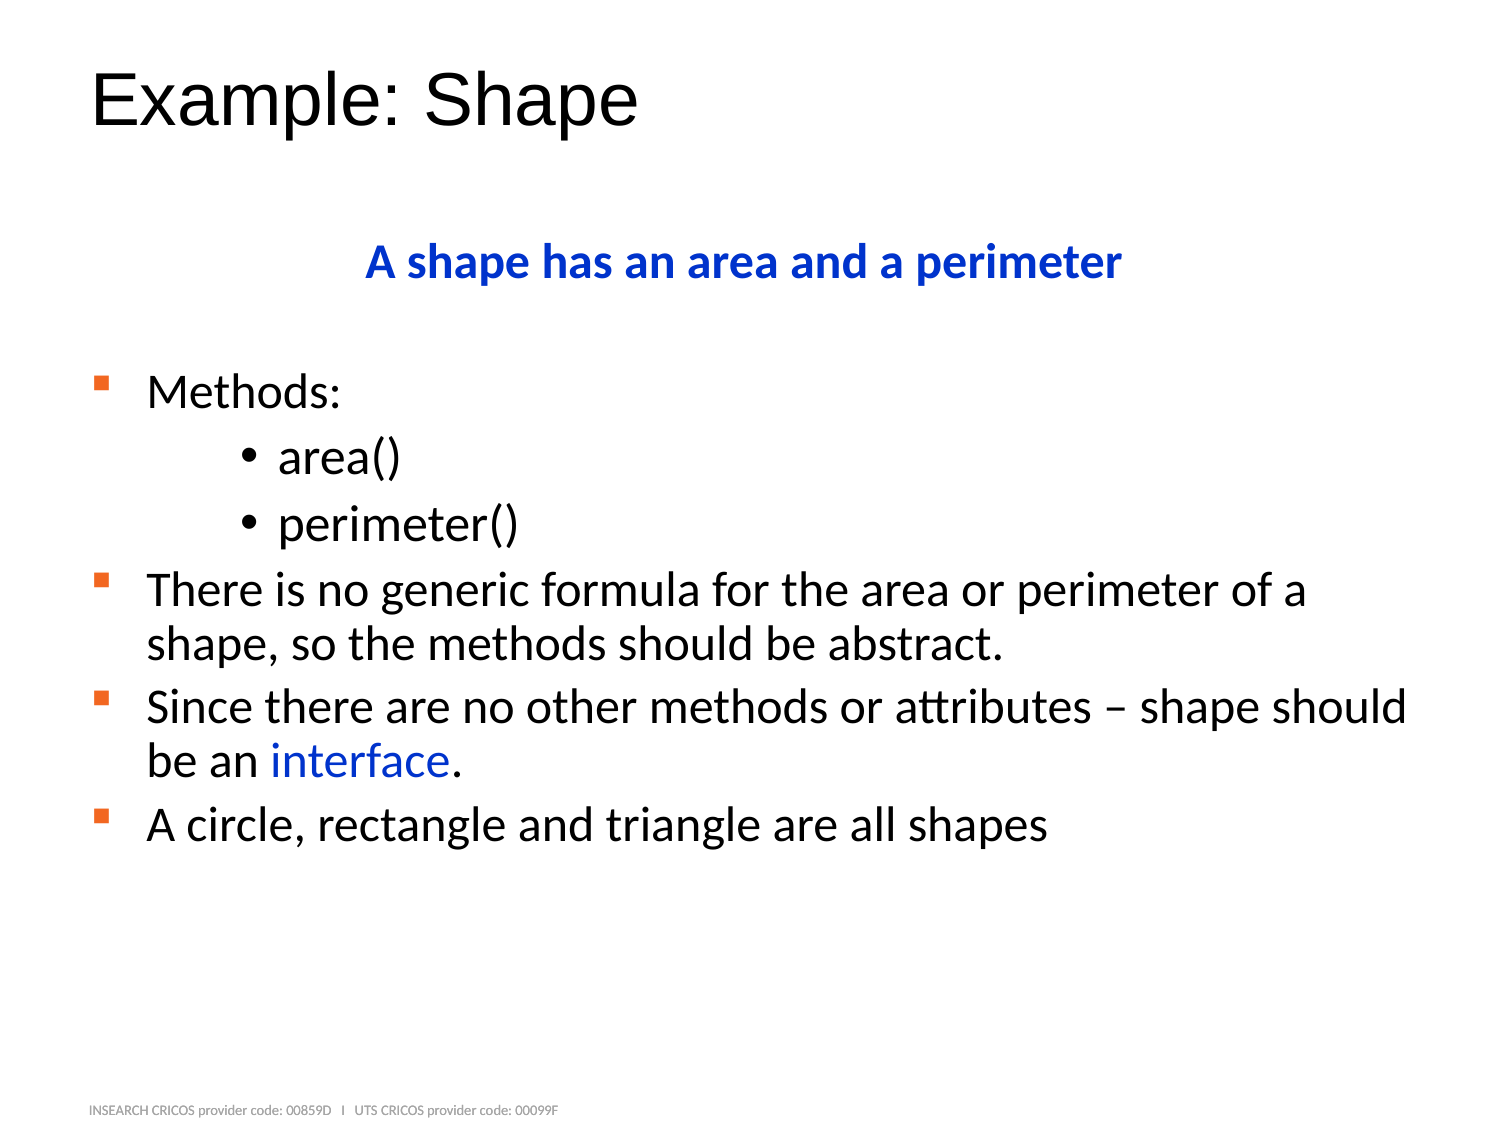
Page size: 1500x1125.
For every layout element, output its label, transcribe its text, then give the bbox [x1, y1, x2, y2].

list Methods: area() perimeter() There is no generic formula for the area or perimeter of a shape, so the methods should be abstract. Since there are no other methods or attributes – shape should be an interface. A circle, rectangle and triangle are all shapes [75, 358, 1425, 1040]
title Example: Shape [75, 45, 1425, 146]
list A shape has an area and a perimeter [75, 227, 1425, 358]
